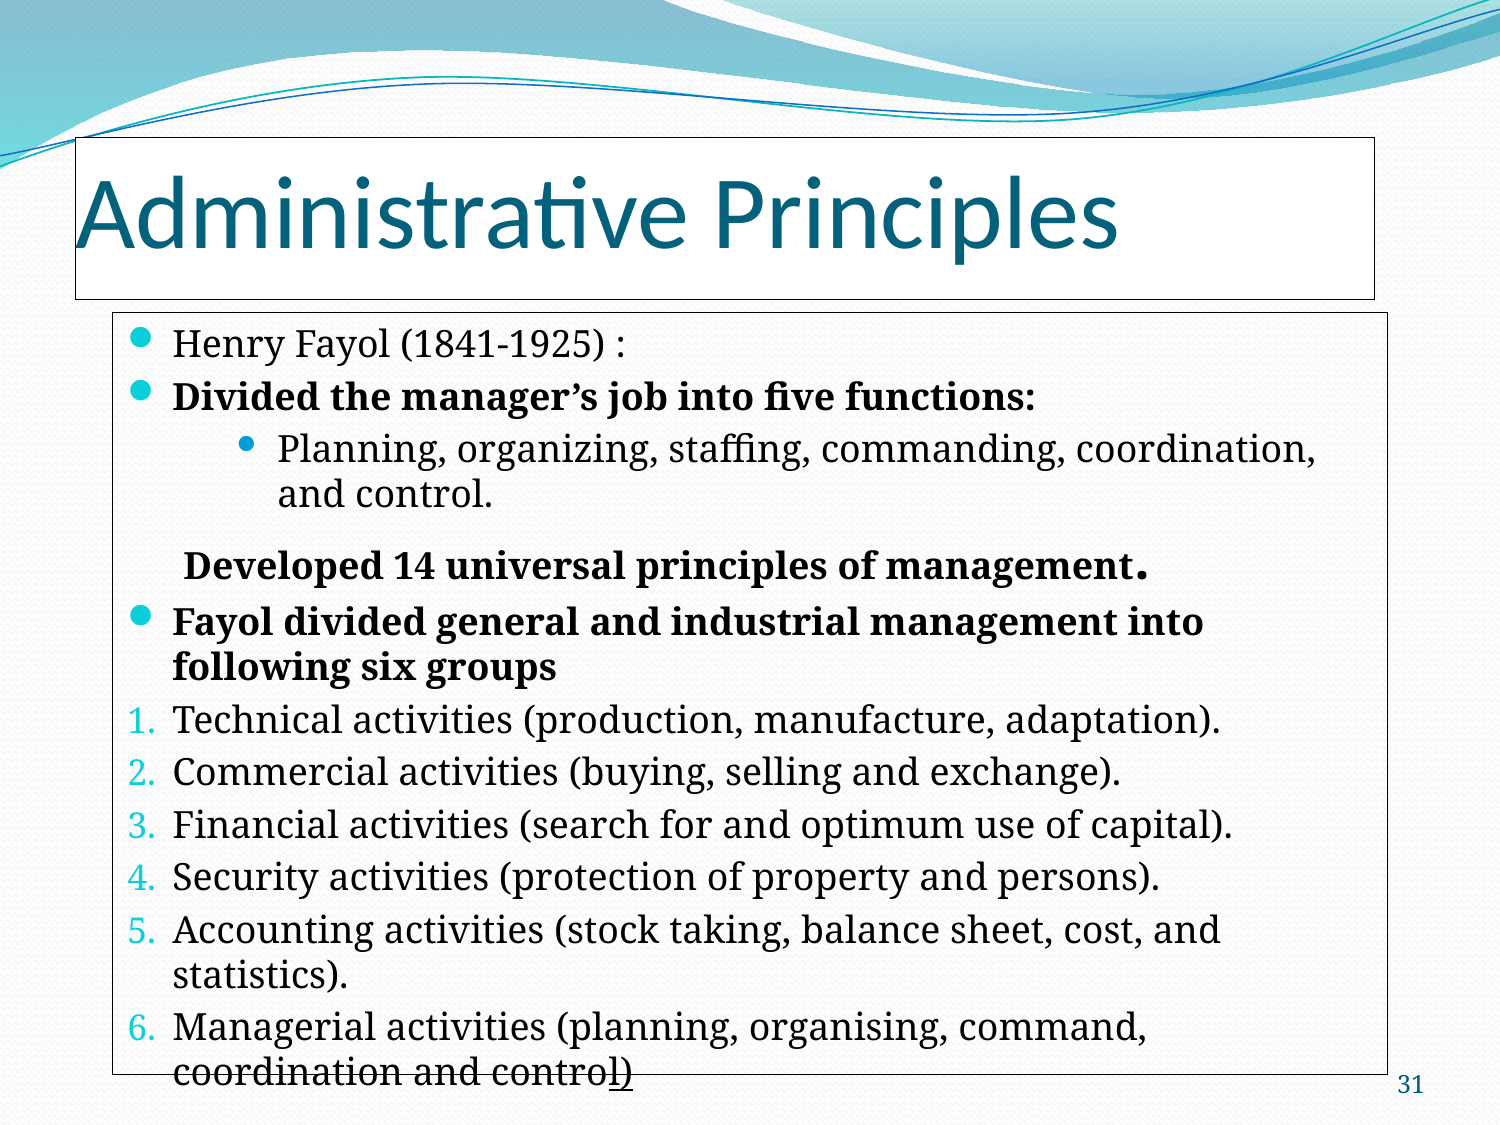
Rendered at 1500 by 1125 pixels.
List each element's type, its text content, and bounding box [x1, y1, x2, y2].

title Administrative Principles [75, 137, 1375, 300]
list Henry Fayol (1841-1925) : Divided the manager’s job into five functions: Planning, organizing, staffing, commanding, coordination, and control. Developed 14 universal principles of management. Fayol divided general and industrial management into following six groups Technical activities (production, manufacture, adaptation). Commercial activities (buying, selling and exchange). Financial activities (search for and optimum use of capital). Security activities (protection of property and persons). Accounting activities (stock taking, balance sheet, cost, and statistics). Managerial activities (planning, organising, command, coordination and control) [112, 312, 1388, 1075]
slide_number 31 [1299, 1042, 1425, 1103]
